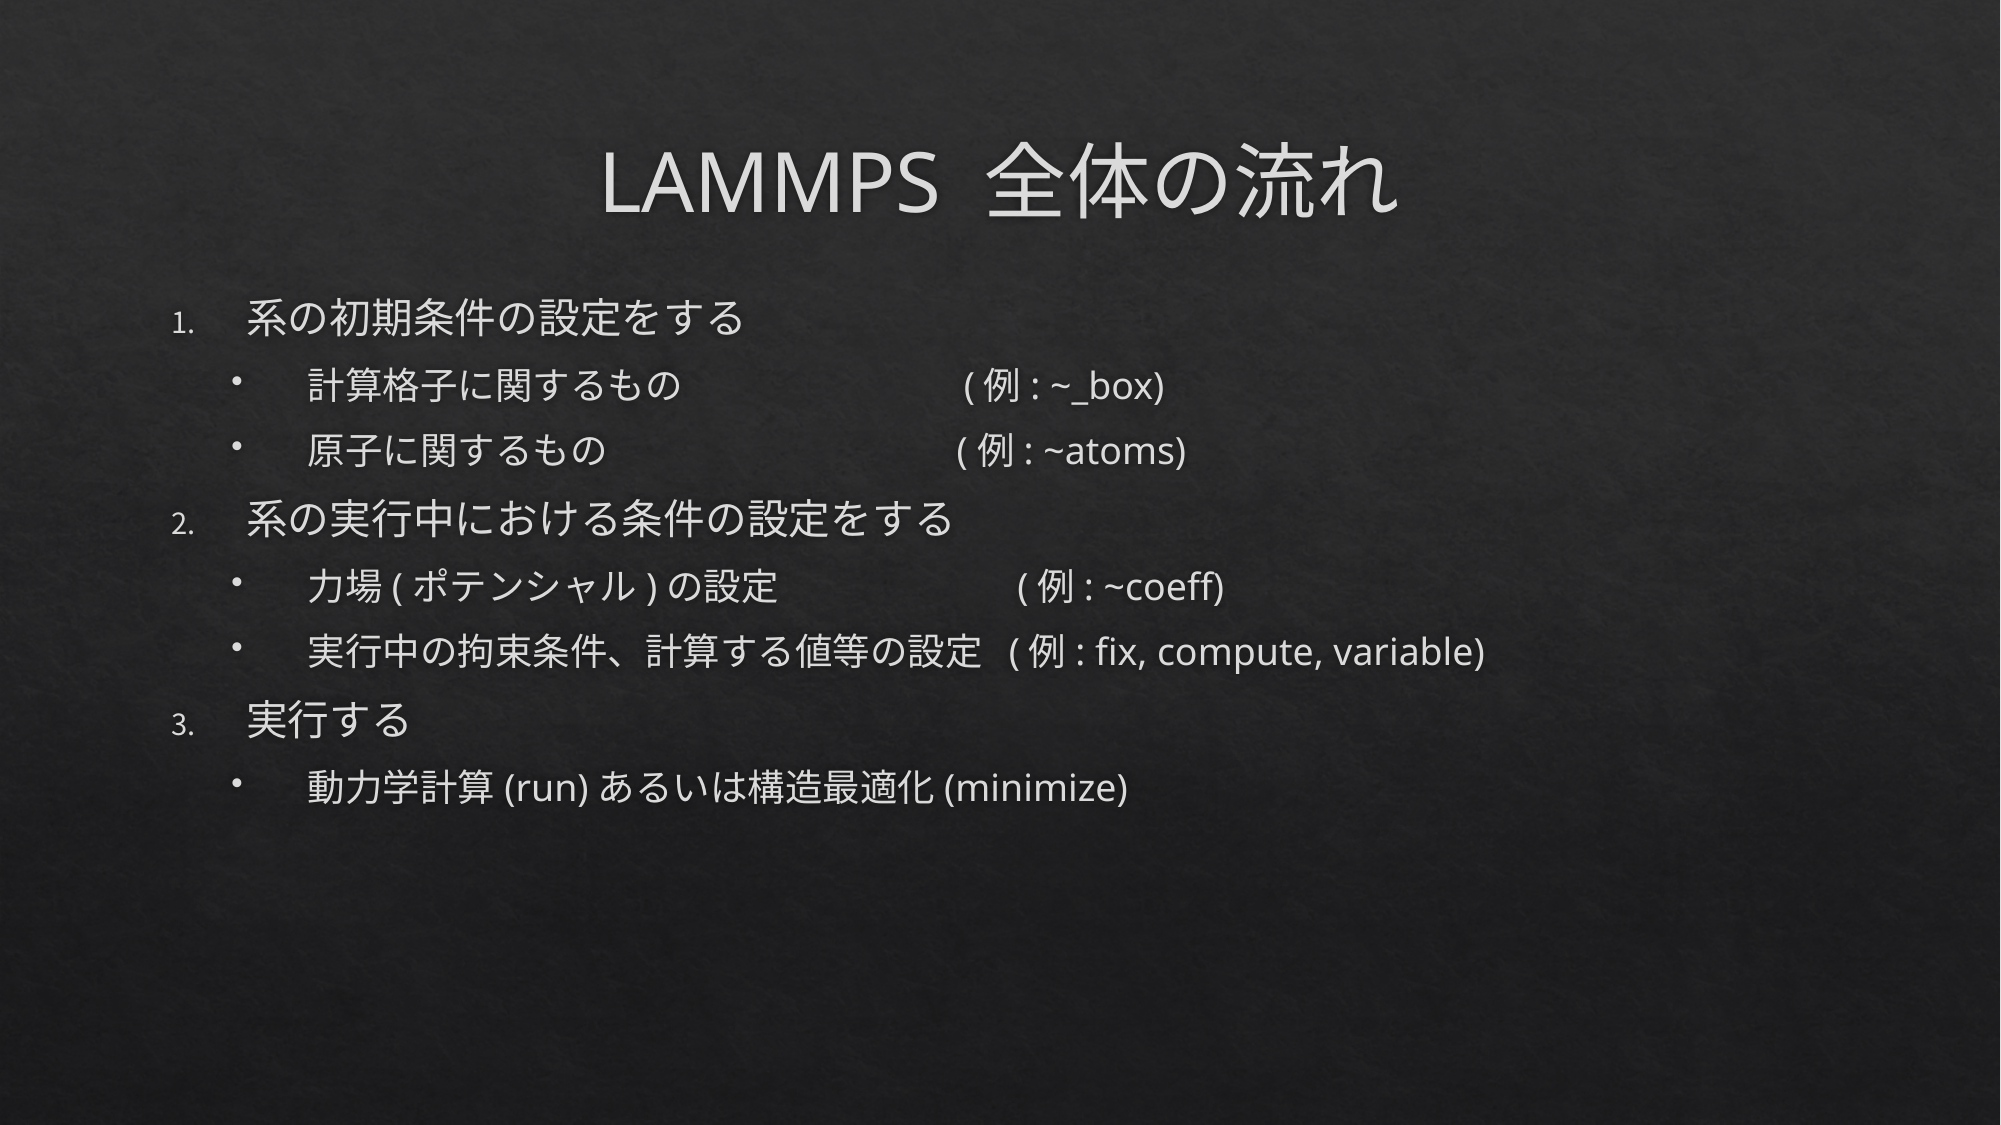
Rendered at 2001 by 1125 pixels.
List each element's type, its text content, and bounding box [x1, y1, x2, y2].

list 系の初期条件の設定をする 計算格子に関するもの (例: ~_box) 原子に関するもの (例: ~atoms) 系の実行中における条件の設定をする 力場(ポテンシャル)の設定 (例: ~coeff) 実行中の拘束条件、計算する値等の設定 (例: fix, compute, variable) 実行する 動力学計算(run)あるいは構造最適化(minimize) [149, 284, 1849, 950]
title LAMMPS 全体の流れ [149, 99, 1849, 260]
